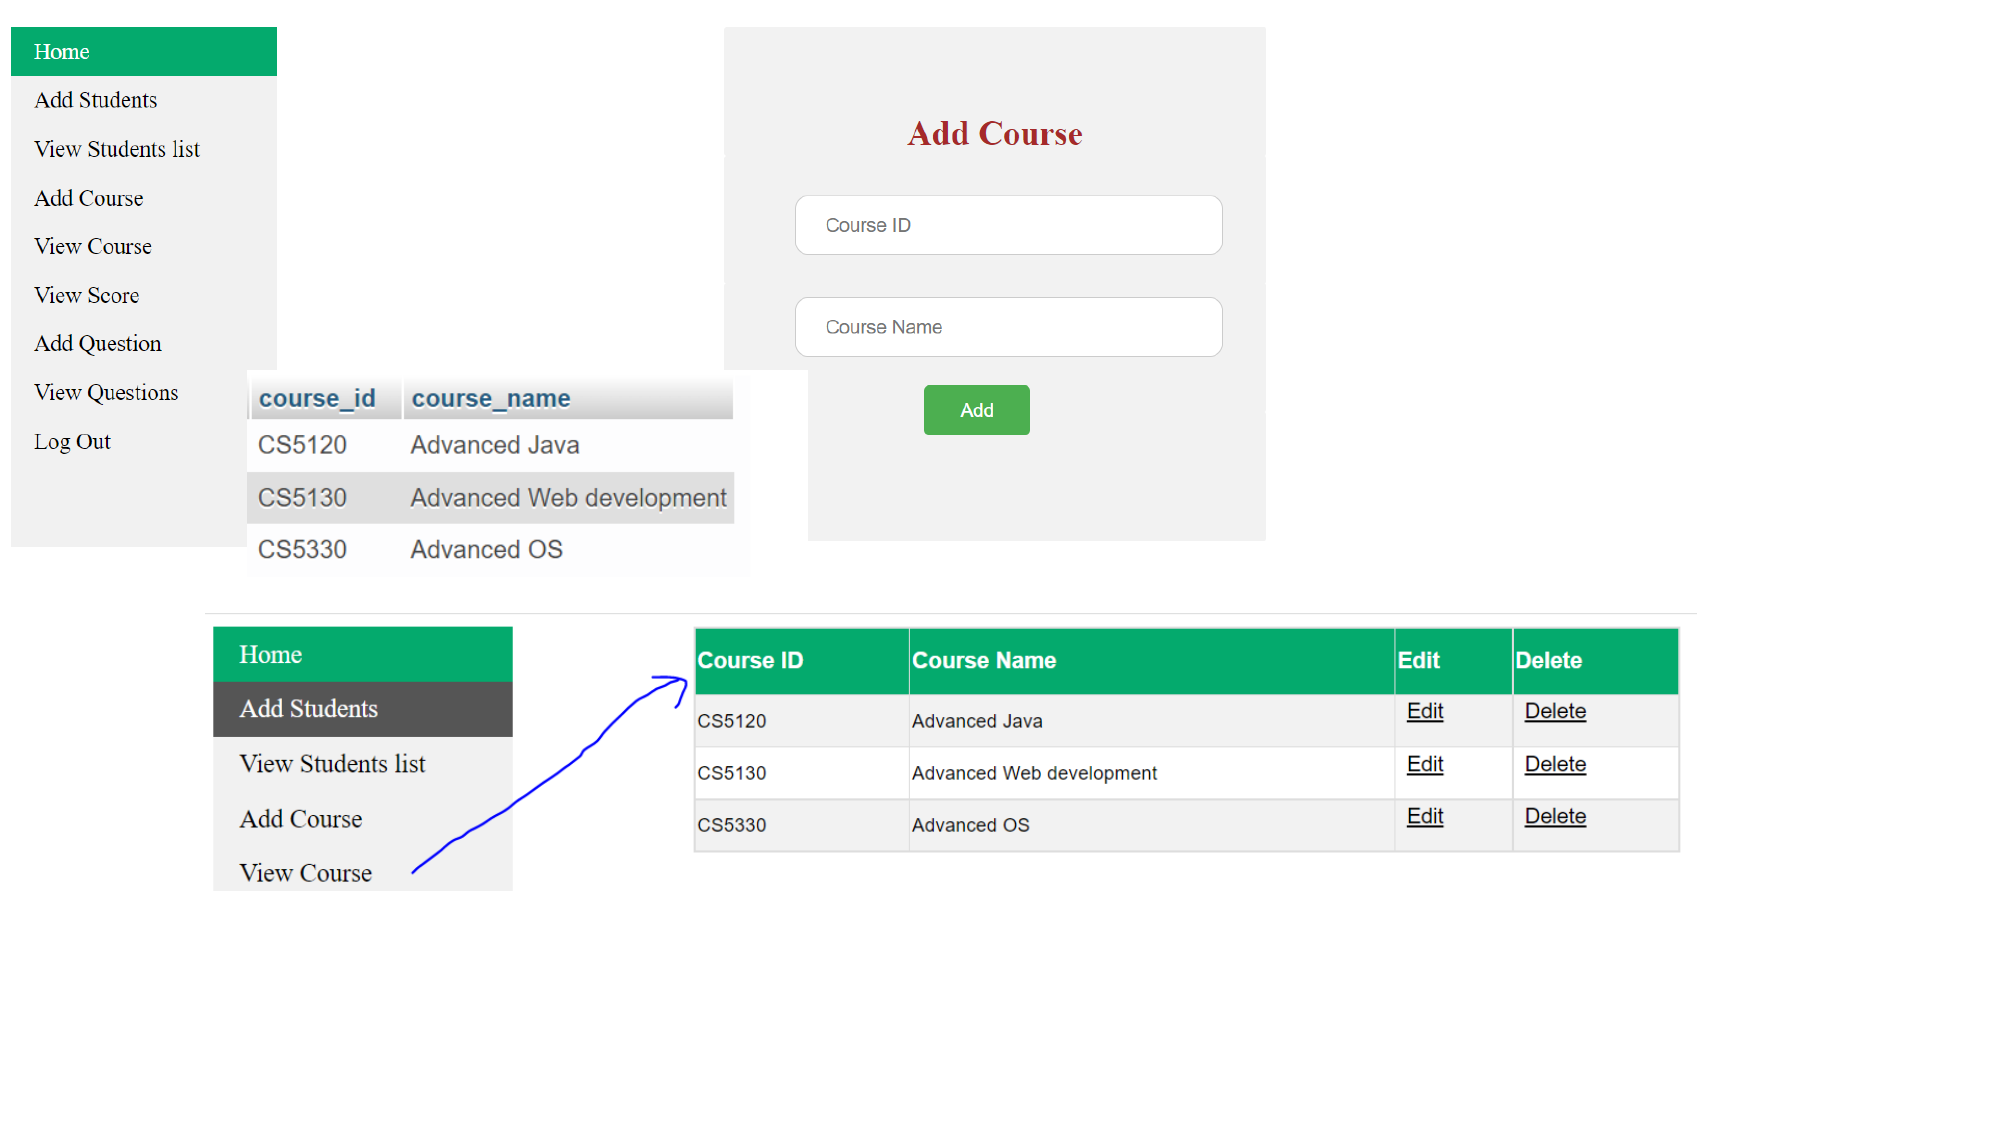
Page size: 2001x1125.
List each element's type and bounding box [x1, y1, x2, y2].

picture [0, 19, 1291, 578]
picture [205, 610, 1697, 891]
